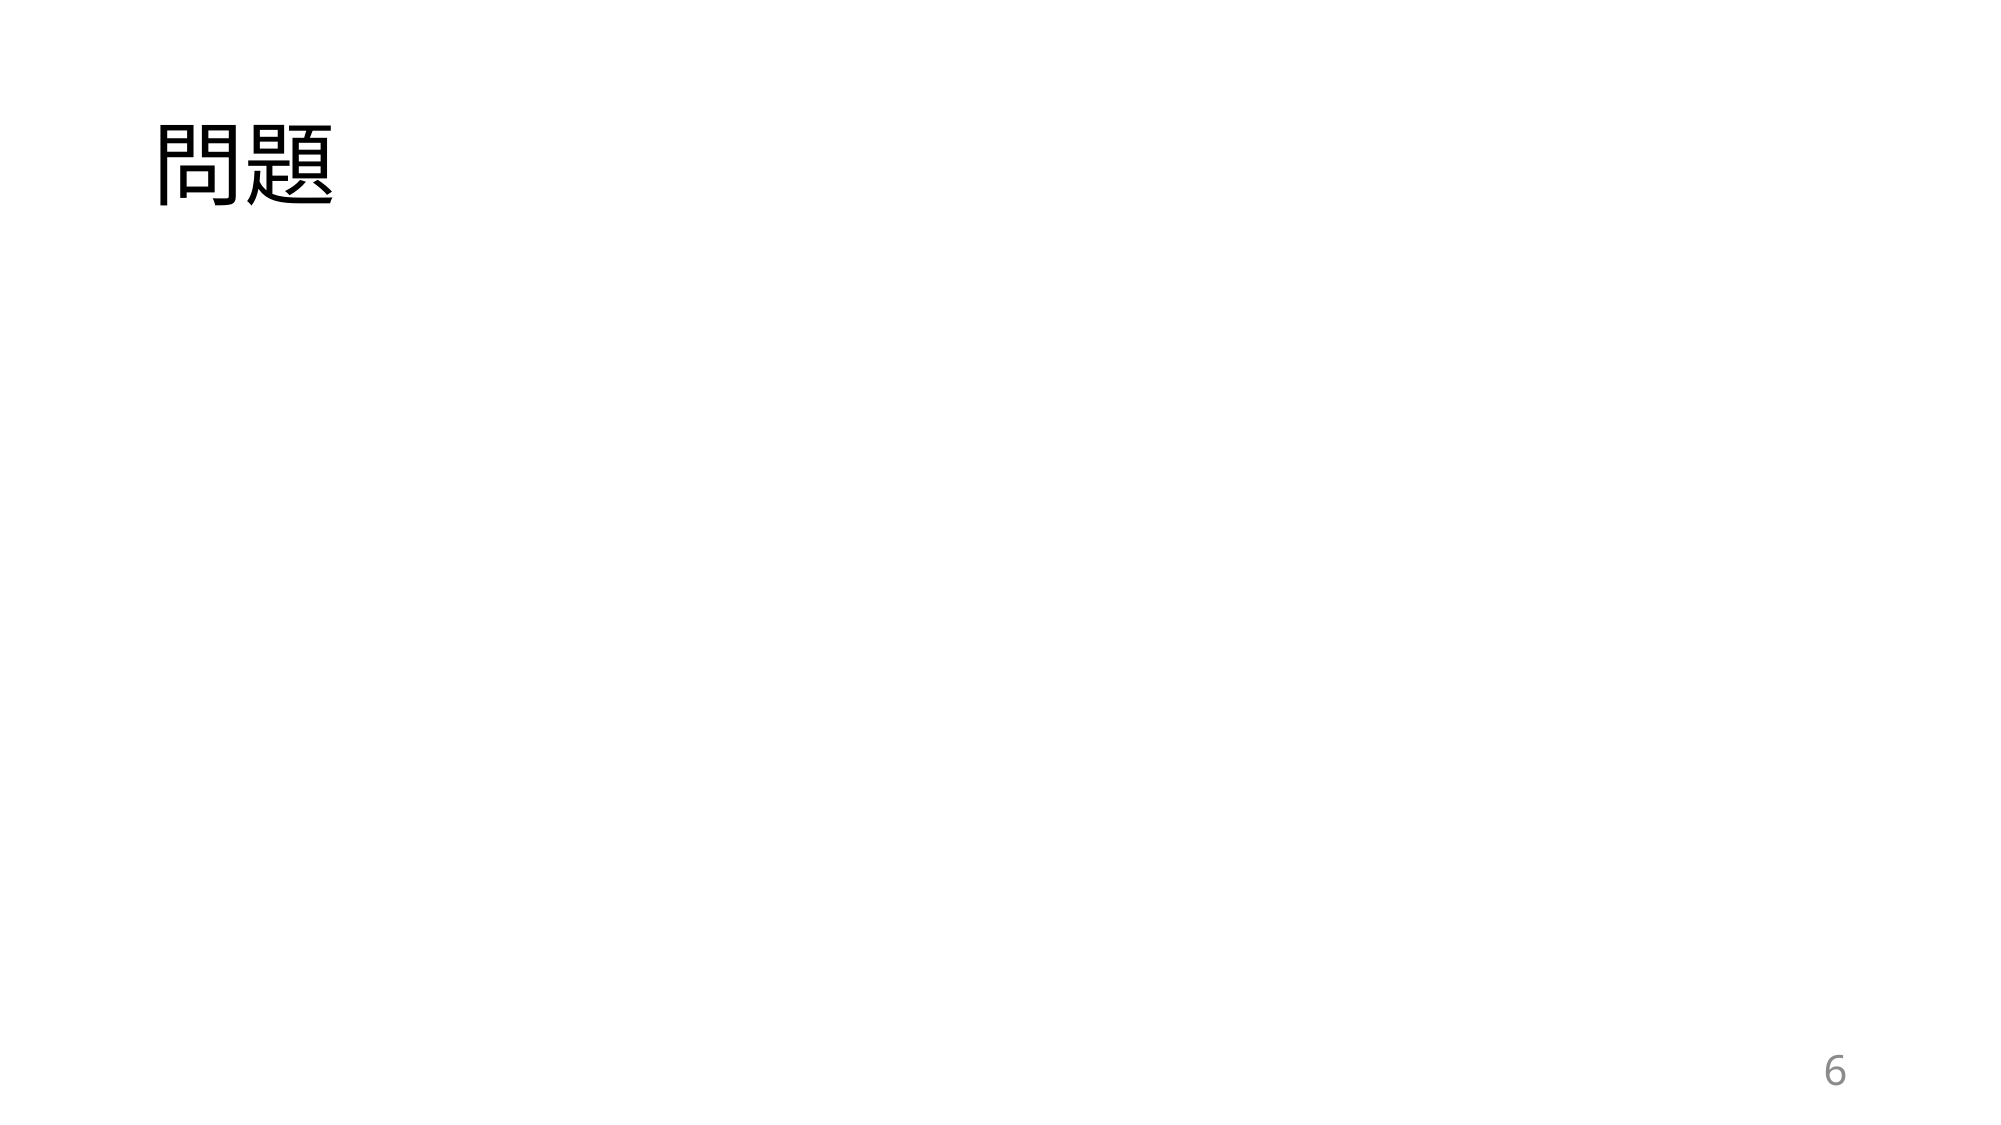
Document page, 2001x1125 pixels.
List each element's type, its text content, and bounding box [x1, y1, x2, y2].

slide_number 6 [1412, 1042, 1863, 1103]
title 問題 [137, 59, 1863, 278]
